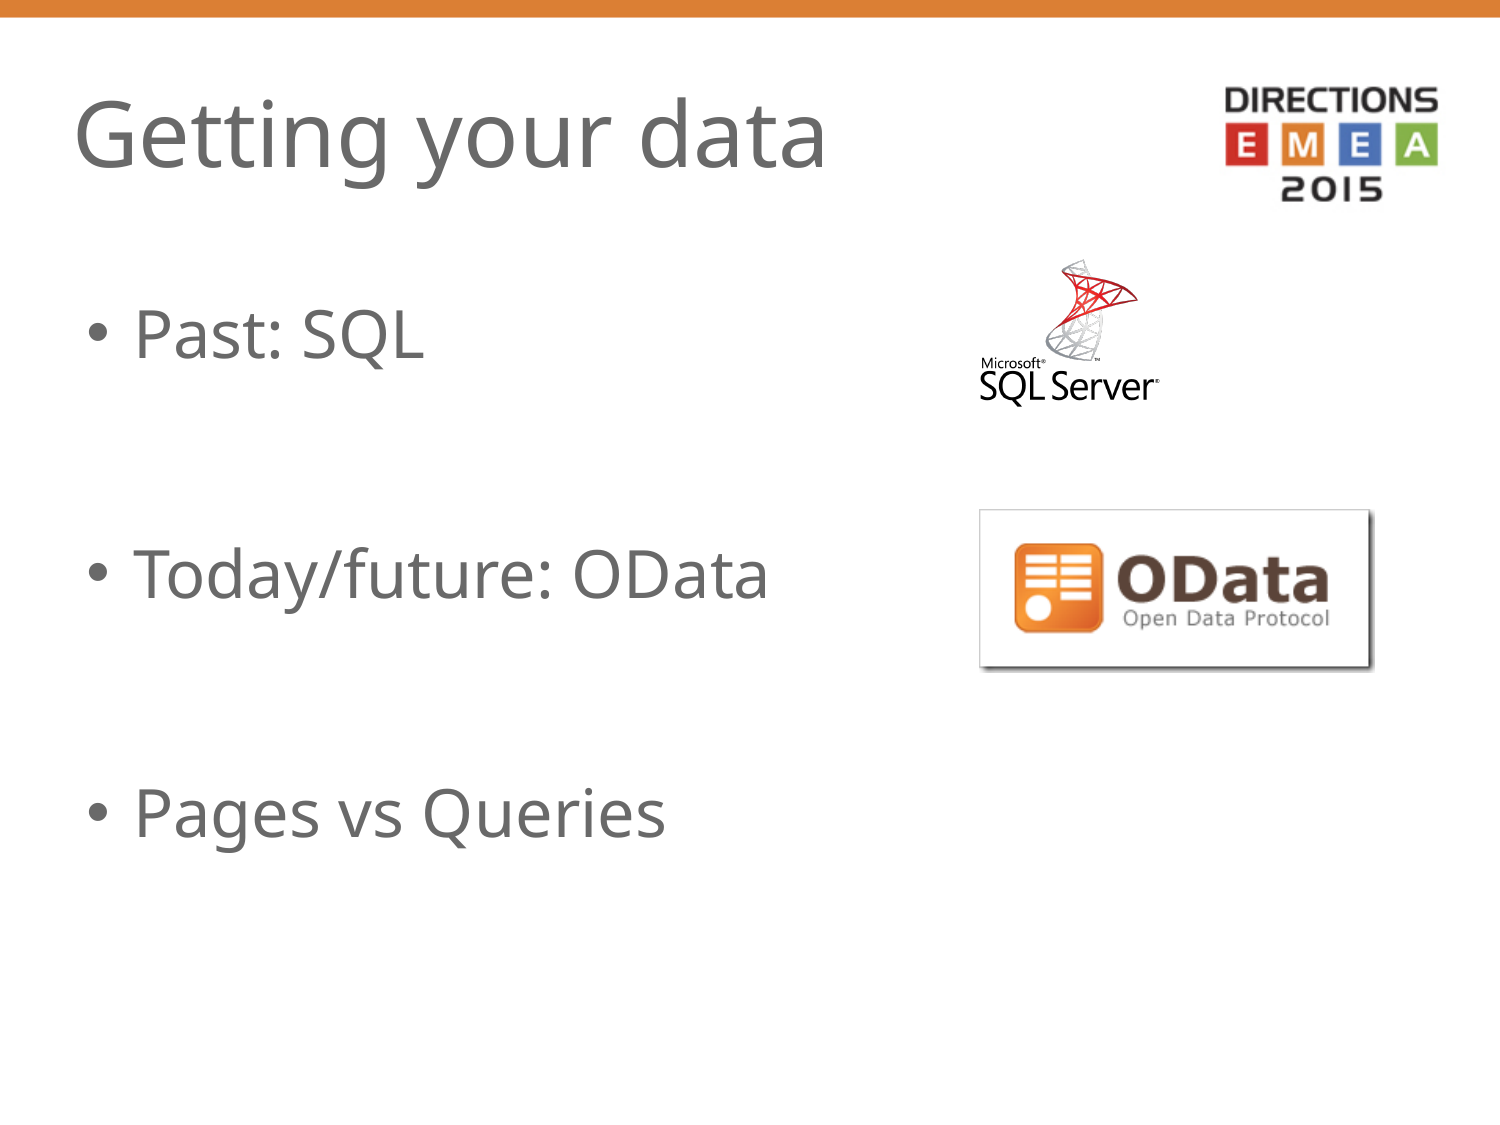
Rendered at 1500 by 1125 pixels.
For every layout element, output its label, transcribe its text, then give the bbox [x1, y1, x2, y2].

picture [0, 0, 1500, 1125]
title Getting your data [56, 37, 1161, 225]
text_box Past: SQL Today/future: OData Pages vs Queries [71, 284, 1178, 1009]
